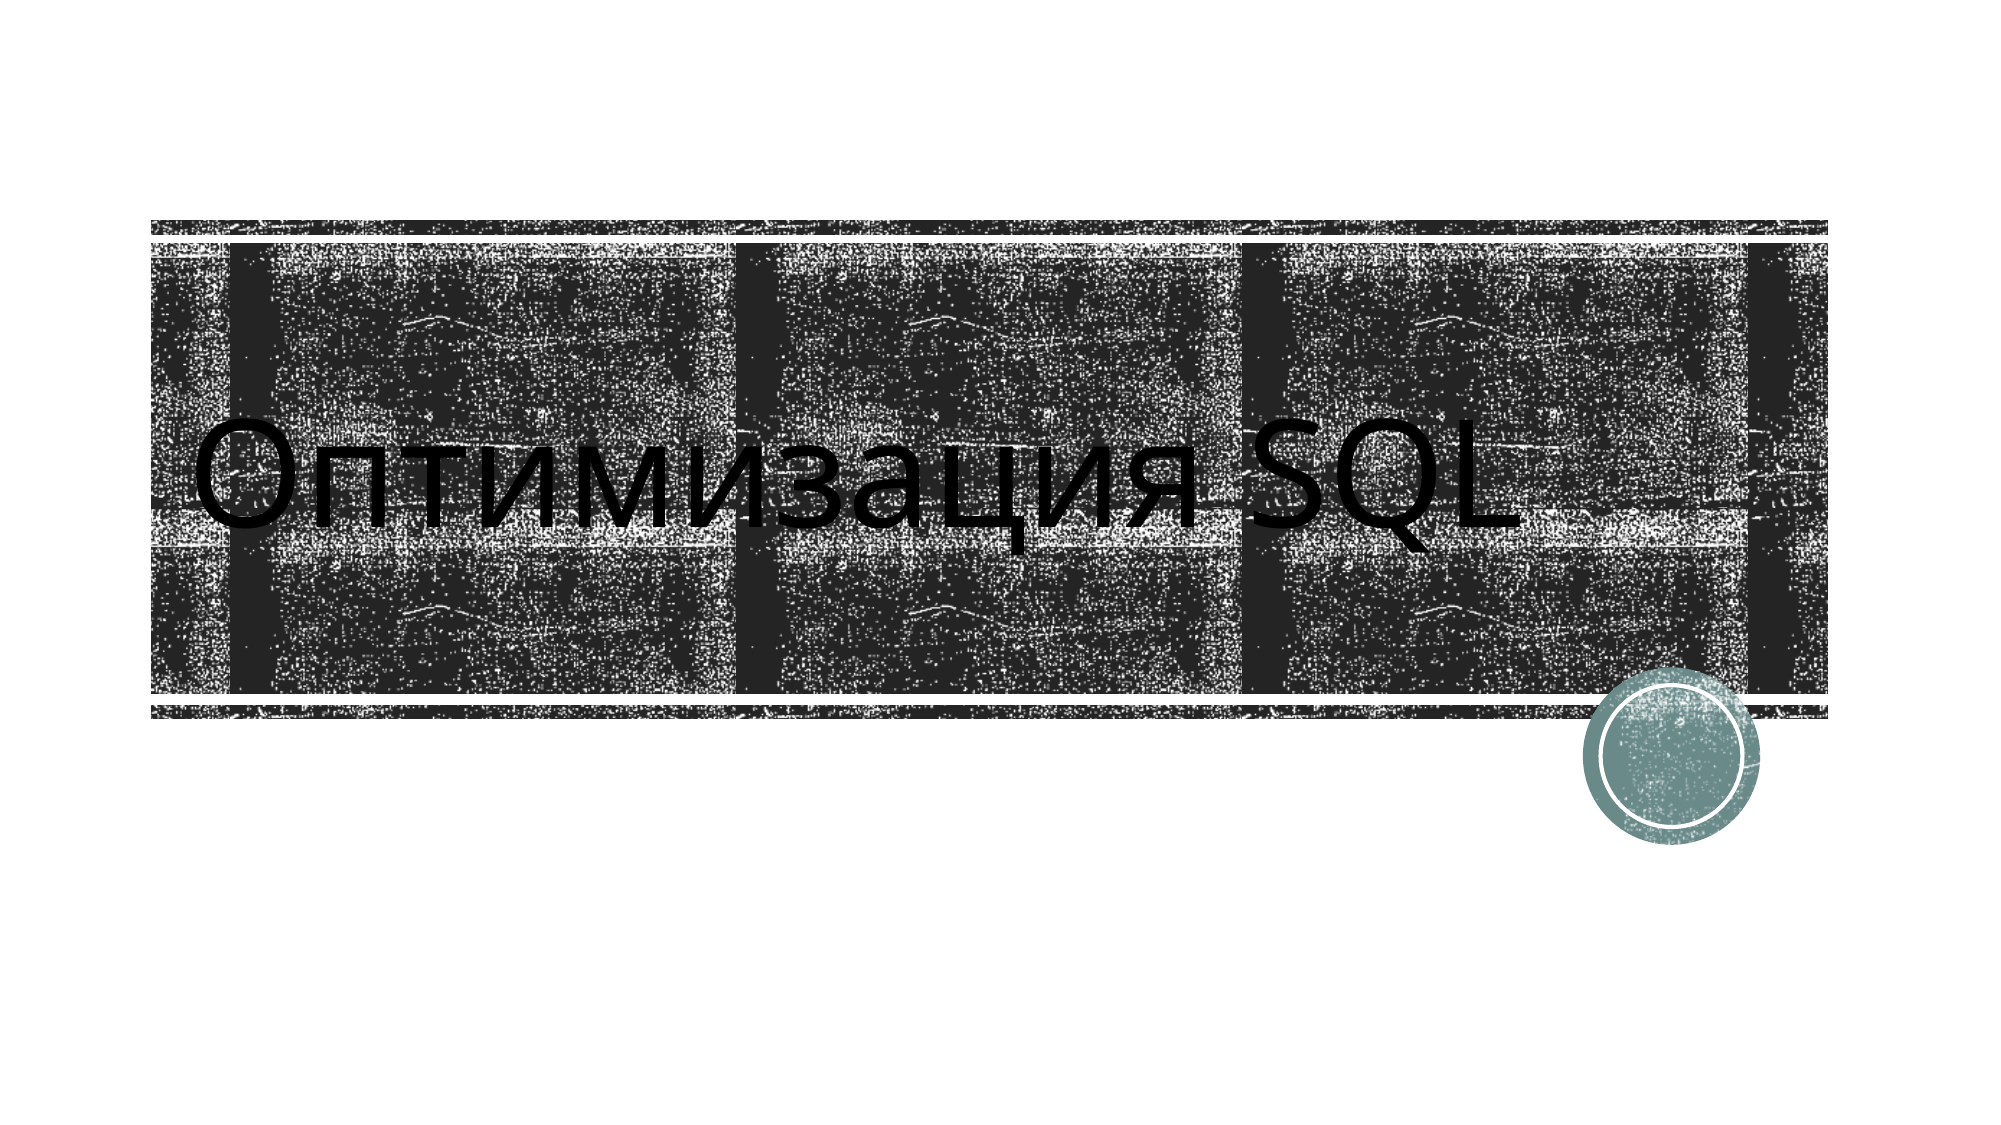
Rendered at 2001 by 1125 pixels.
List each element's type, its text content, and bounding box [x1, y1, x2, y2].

title Оптимизация SQL [172, 234, 1808, 733]
